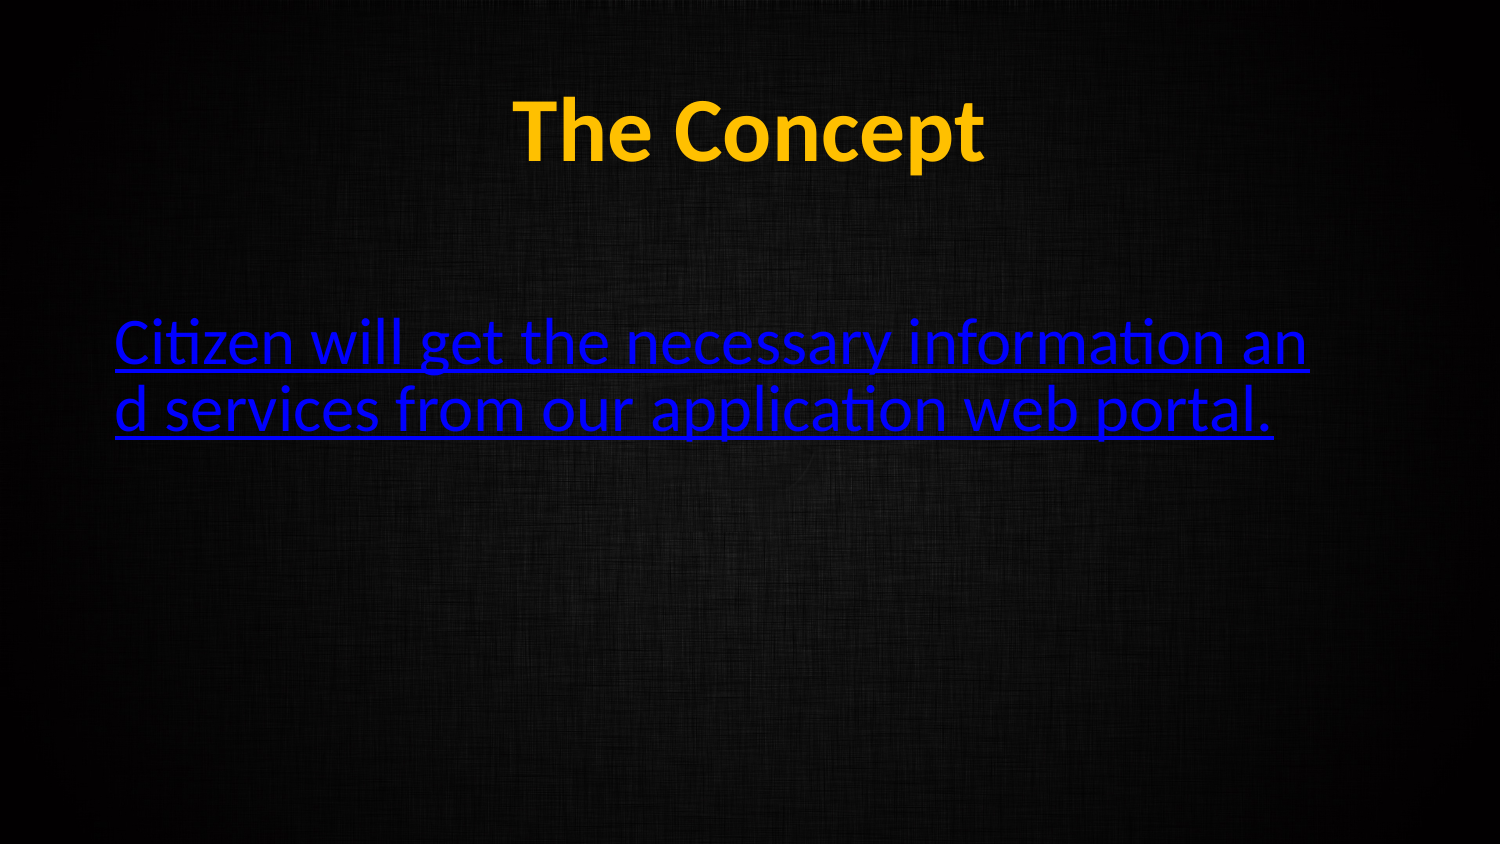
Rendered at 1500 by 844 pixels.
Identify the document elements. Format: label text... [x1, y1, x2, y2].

subtitle Citizen will get the necessary information and services from our application web portal. [99, 196, 1325, 760]
title The Concept [112, 34, 1388, 216]
picture [0, 0, 1500, 844]
